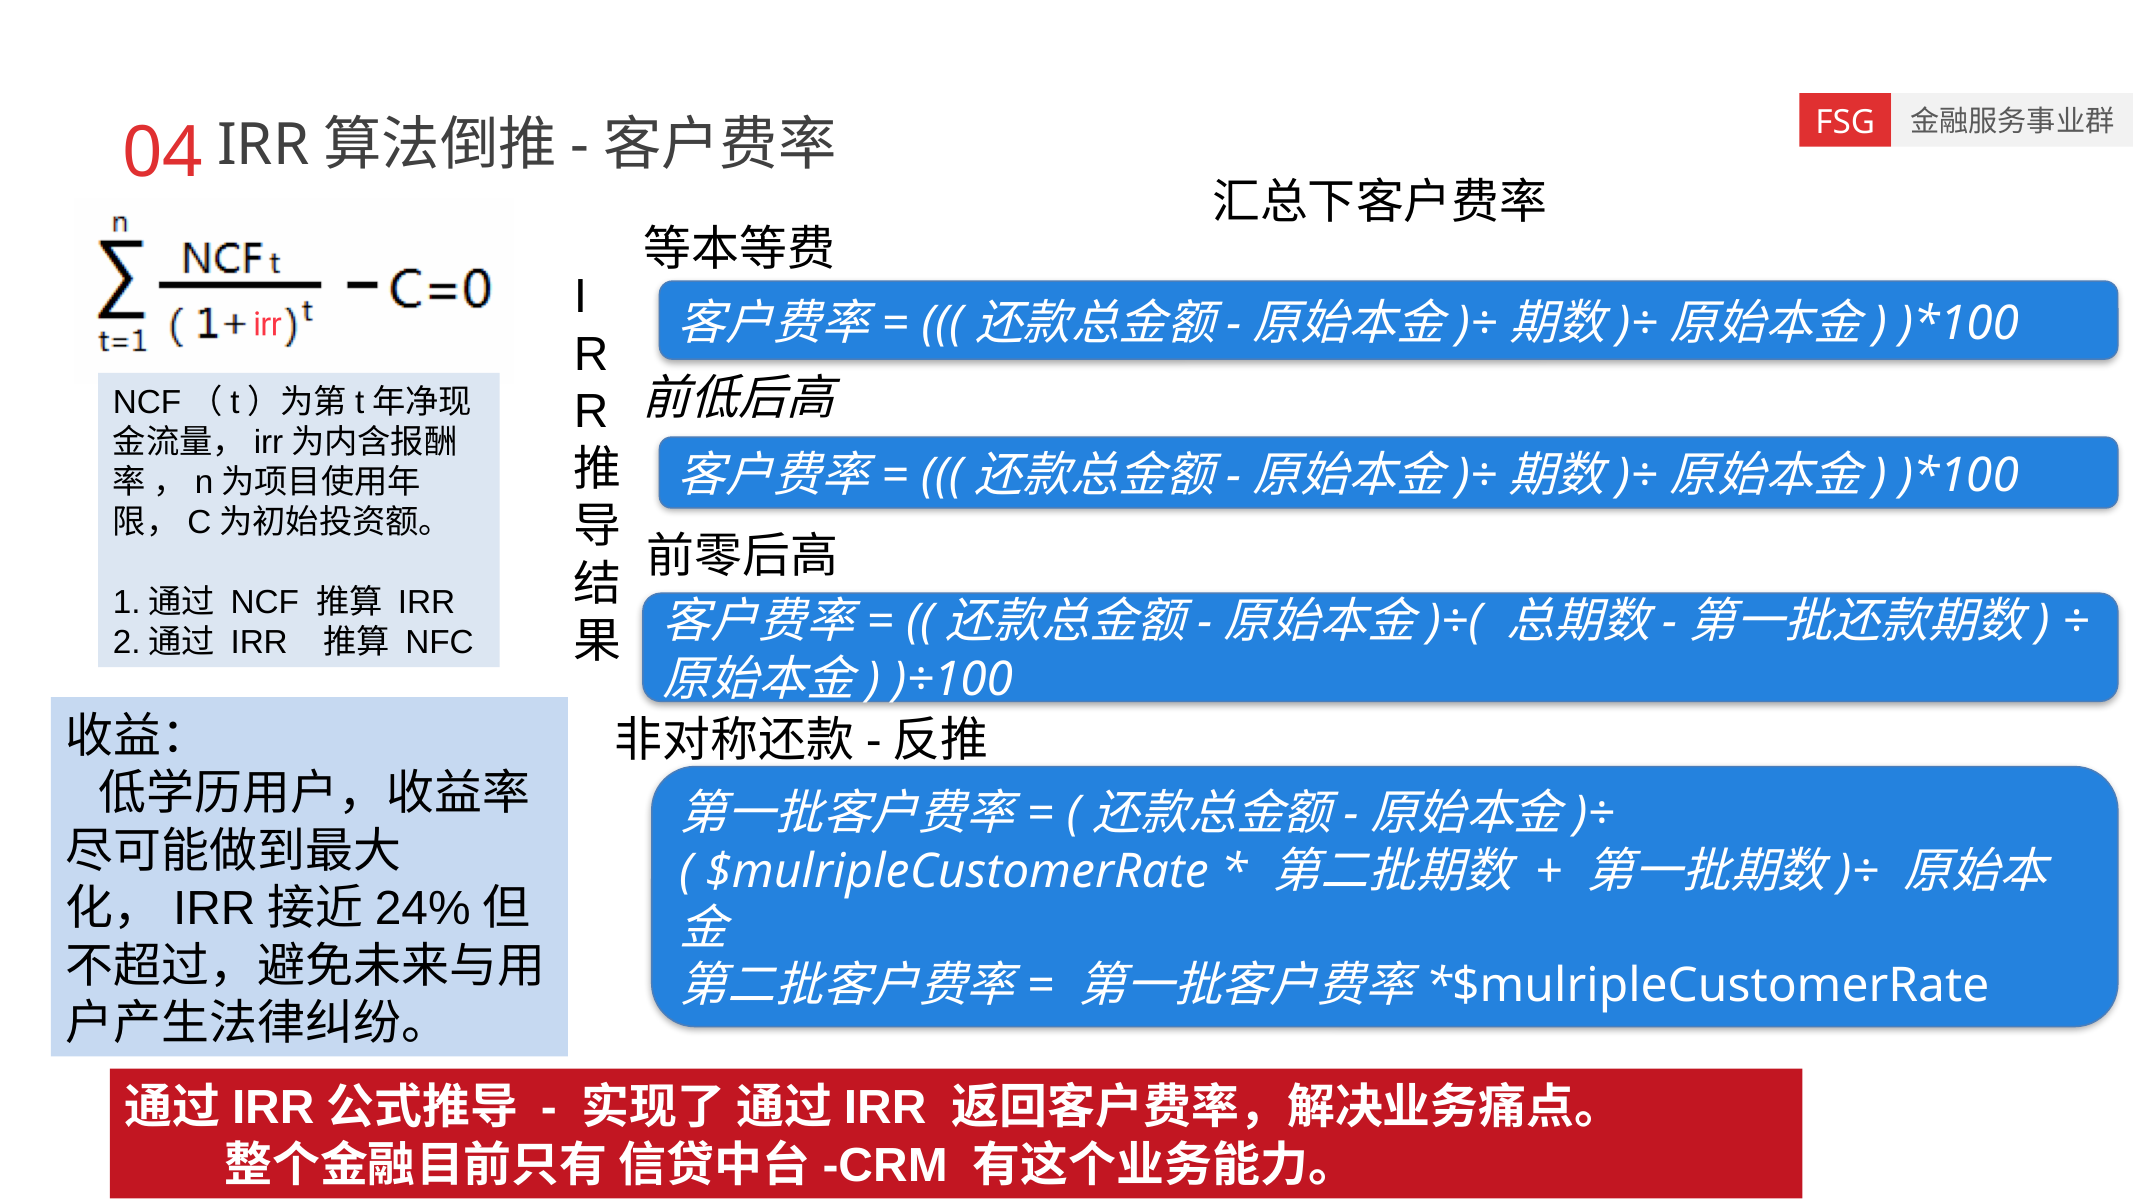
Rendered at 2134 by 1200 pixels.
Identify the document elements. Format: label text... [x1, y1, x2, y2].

text_box 04 [107, 12, 219, 196]
picture [74, 198, 514, 384]
text_box 收益： 低学历用户，收益率尽可能做到最大化，IRR接近24%但不超过，避免未来与用户产生法律纠纷。 [50, 697, 568, 1057]
text_box NCF（t）为第t年净现金流量，irr为内含报酬率 ，n为项目使用年限，C为初始投资额。 1.通过 NCF 推算 IRR 2.通过 IRR 推算 NFC [98, 393, 500, 668]
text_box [642, 162, 2119, 1027]
text_box IRR算法倒推-客户费率 [219, 29, 852, 184]
text_box 通过IRR公式推导 - 实现了 通过IRR 返回客户费率，解决业务痛点。 整个金融目前只有 信贷中台-CRM 有这个业务能力。 [109, 1068, 1803, 1199]
text_box I R R 推 导 结 果 [559, 257, 637, 675]
